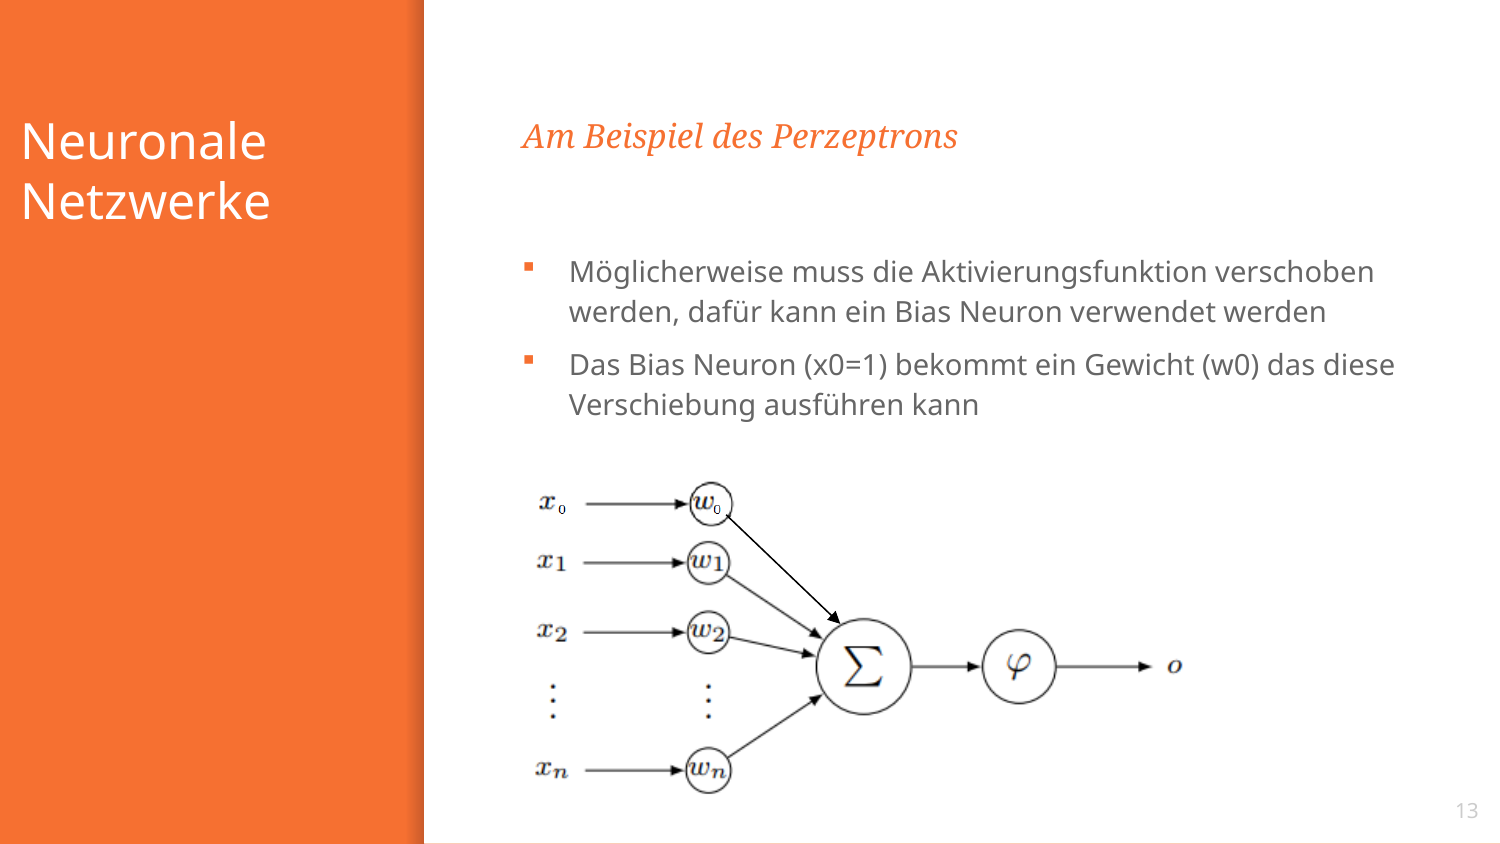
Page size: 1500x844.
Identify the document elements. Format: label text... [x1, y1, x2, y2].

slide_number 13 [1403, 779, 1494, 844]
title Neuronale Netzwerke [5, 94, 409, 748]
picture [506, 480, 1209, 827]
list Am Beispiel des Perzeptrons [506, 94, 1425, 233]
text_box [725, 514, 841, 625]
list Möglicherweise muss die Aktivierungsfunktion verschoben werden, dafür kann ein Bias Neuron verwendet werden Das Bias Neuron (x0=1) bekommt ein Gewicht (w0) das diese Verschiebung ausführen kann [506, 233, 1425, 652]
